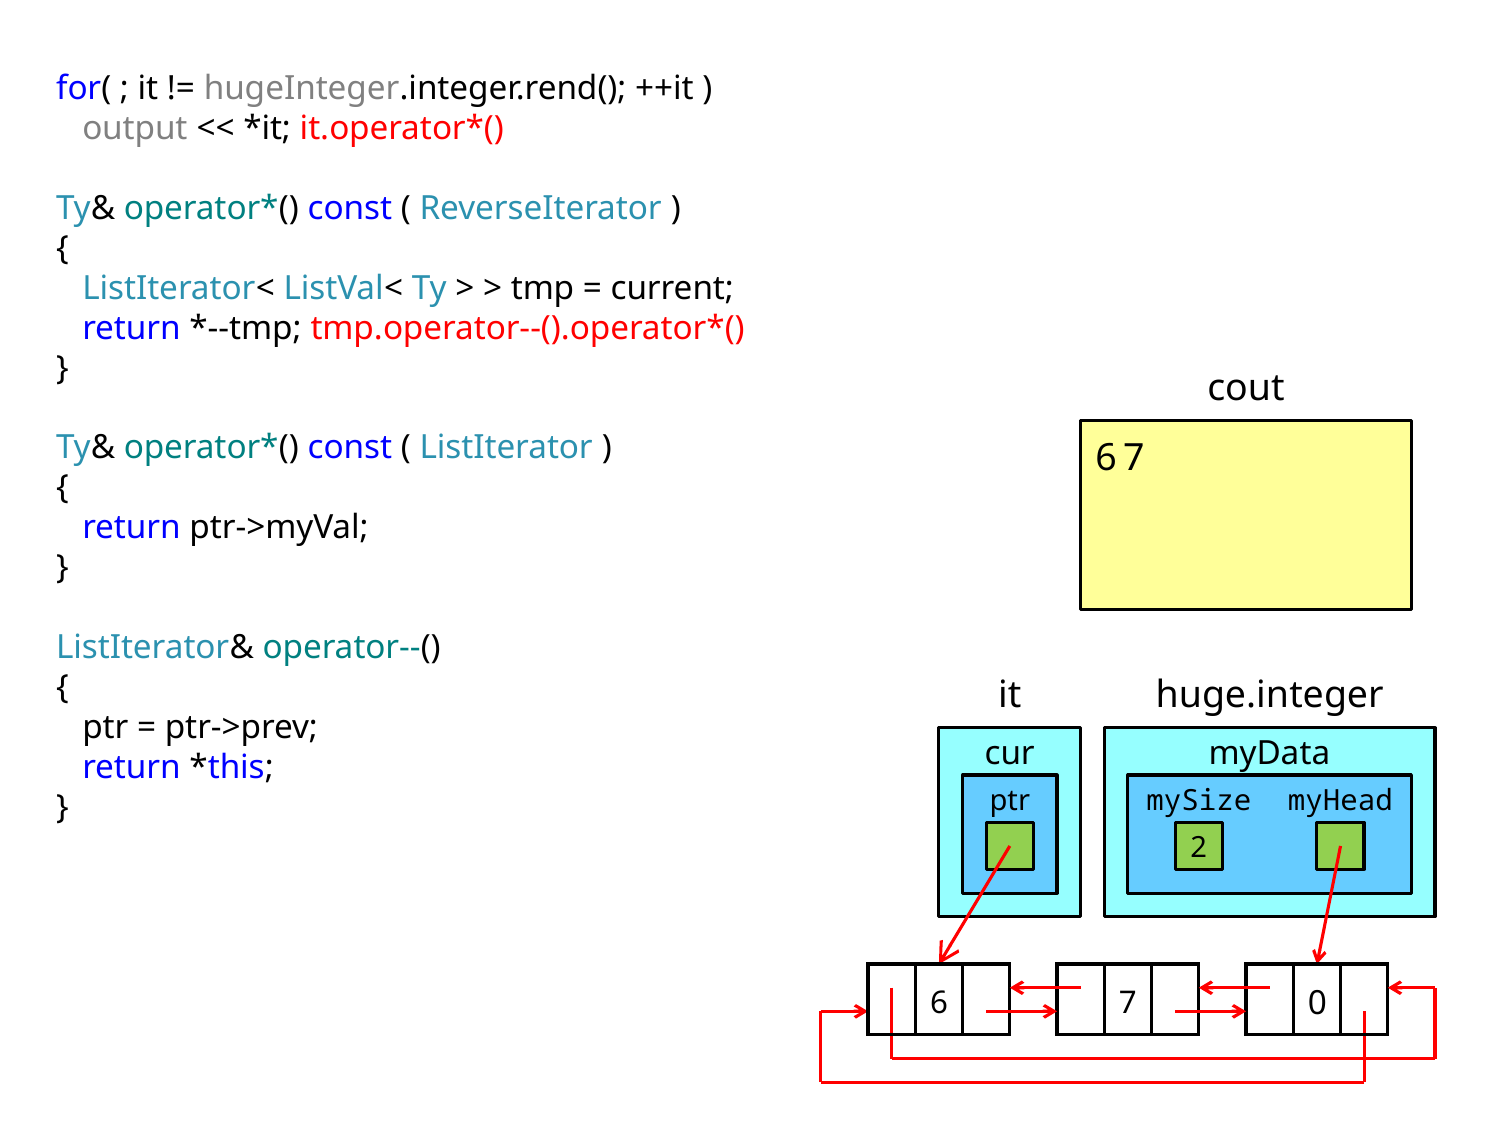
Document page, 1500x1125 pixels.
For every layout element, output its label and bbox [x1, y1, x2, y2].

list [41, 66, 1459, 870]
text_box [1080, 349, 1412, 610]
text_box [820, 656, 1436, 1083]
